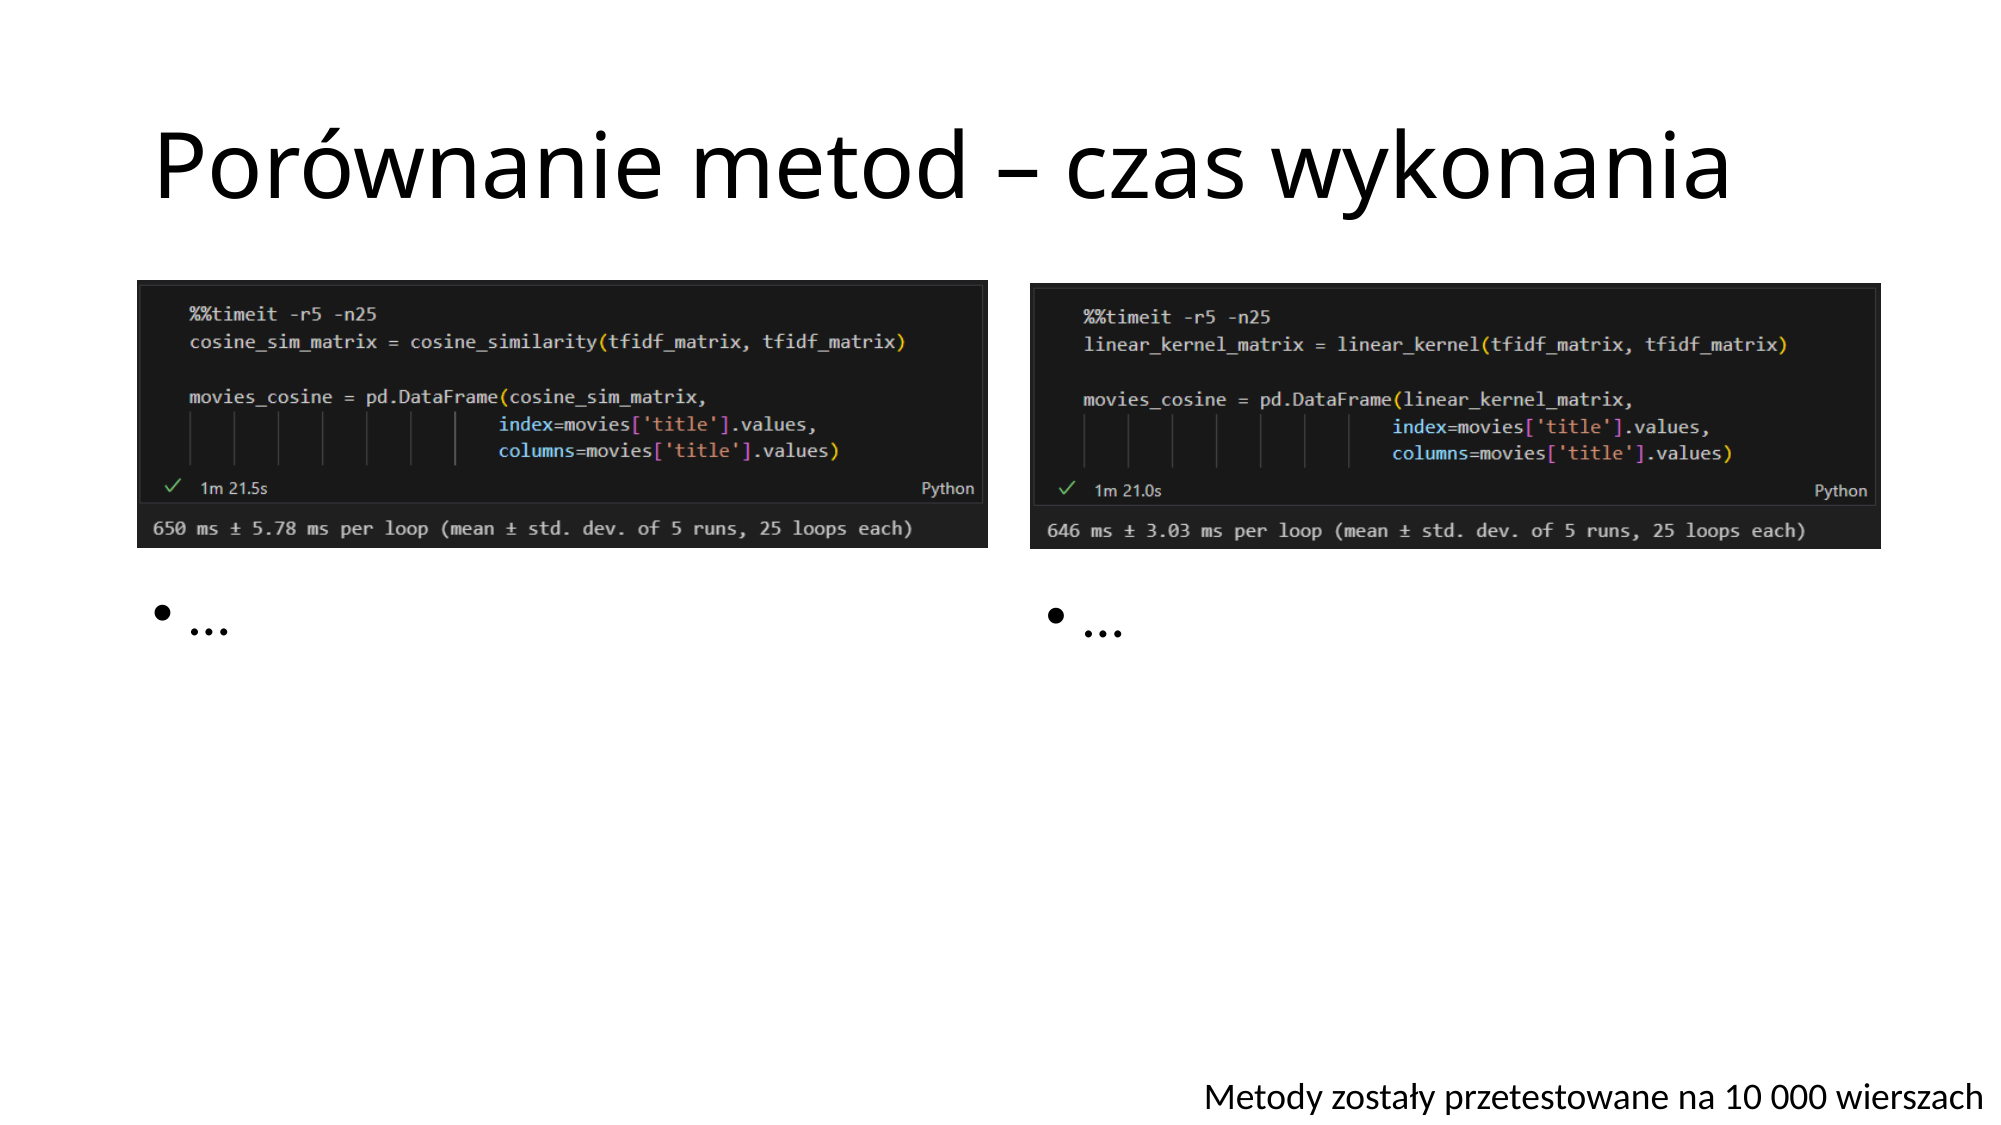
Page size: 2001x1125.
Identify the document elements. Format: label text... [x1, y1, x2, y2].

title Porównanie metod – czas wykonania [137, 59, 1863, 278]
list … [137, 577, 988, 1014]
text_box … [1030, 579, 1881, 1016]
text_box Metody zostały przetestowane na 10 000 wierszach [1189, 1064, 2000, 1125]
picture [1030, 283, 1881, 549]
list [137, 280, 988, 548]
